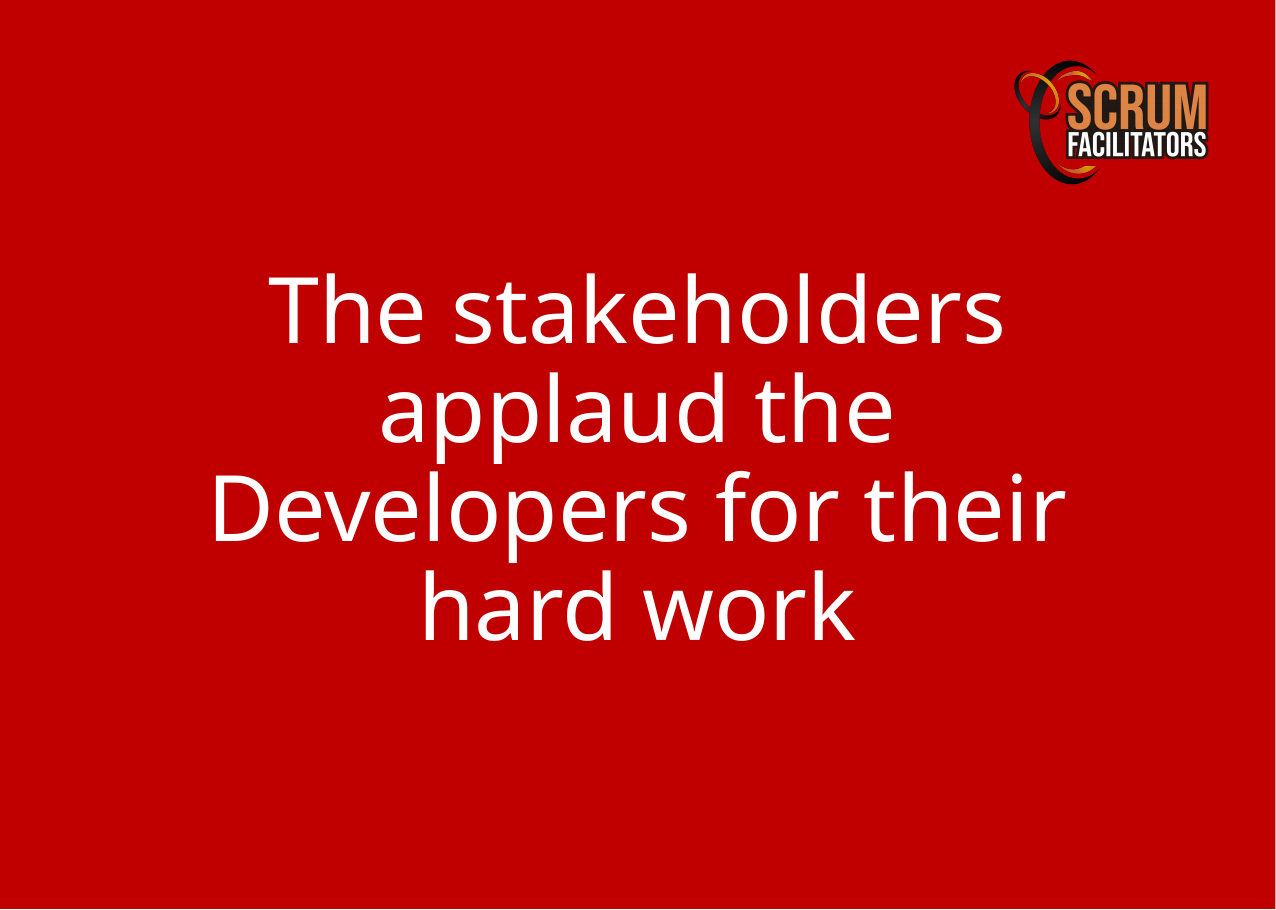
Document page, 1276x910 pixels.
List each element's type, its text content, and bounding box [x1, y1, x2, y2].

picture [1011, 57, 1211, 187]
list The stakeholders applaud the Developers for their hard work [132, 291, 1143, 618]
